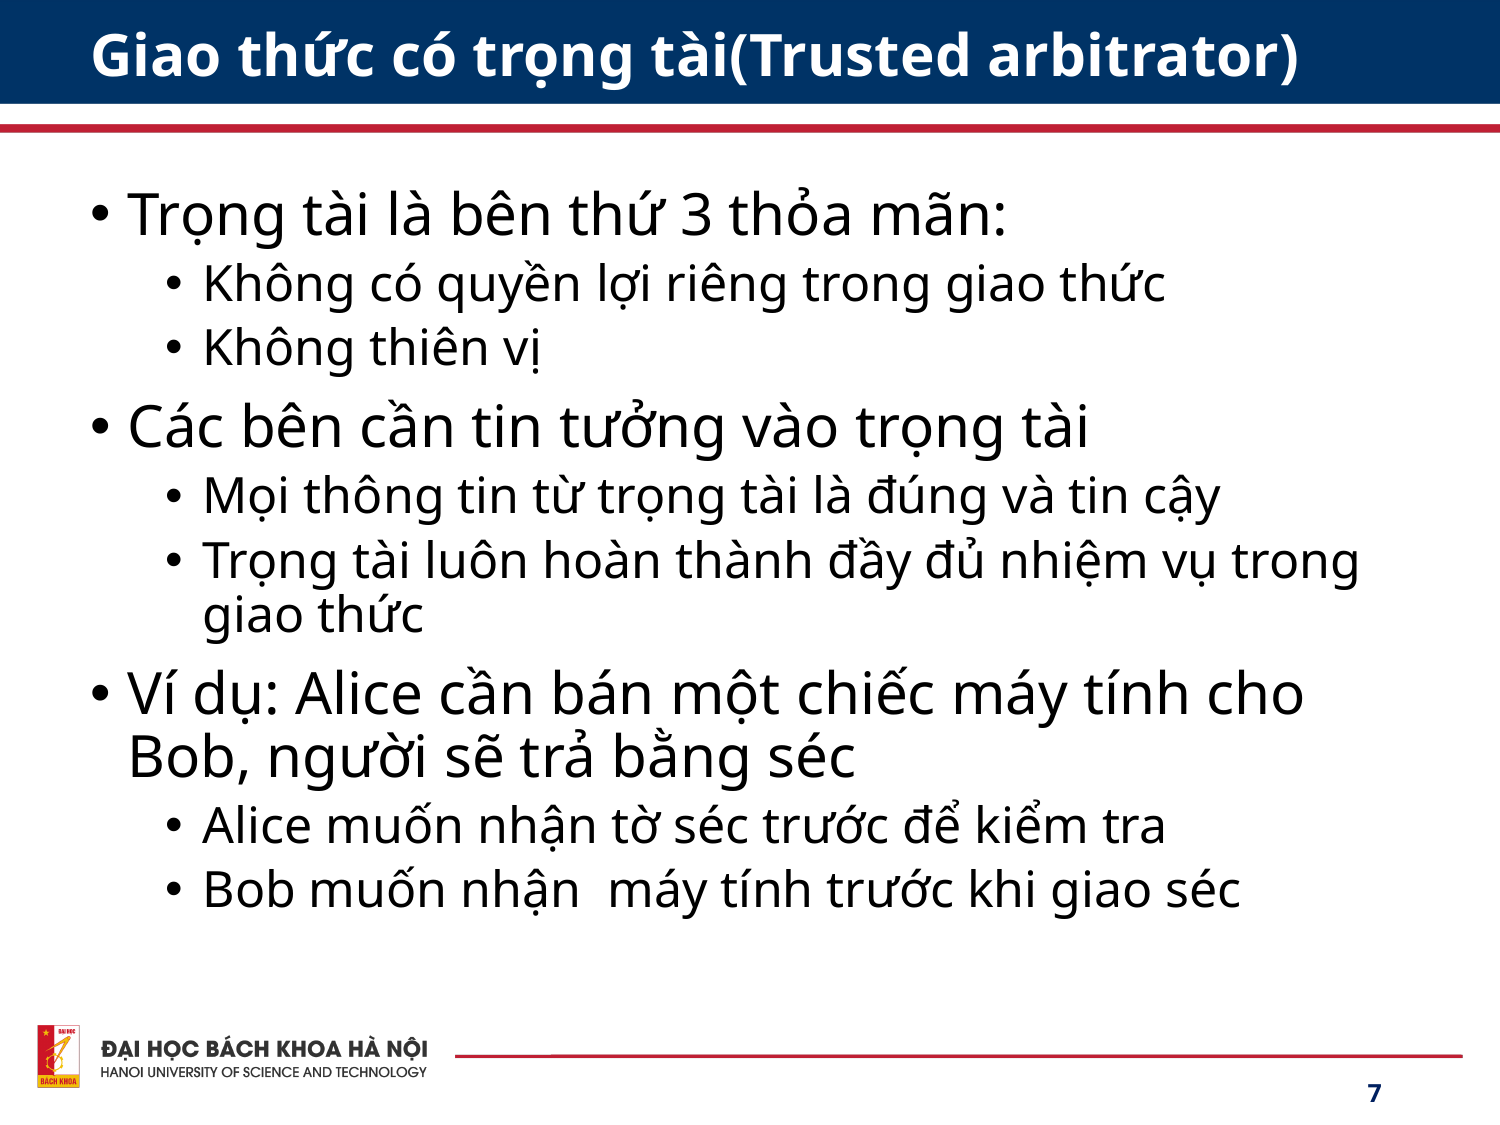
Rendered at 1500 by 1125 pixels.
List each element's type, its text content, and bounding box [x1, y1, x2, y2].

picture [0, 104, 1500, 1125]
list Trọng tài là bên thứ 3 thỏa mãn: Không có quyền lợi riêng trong giao thức Không thiên vị Các bên cần tin tưởng vào trọng tài Mọi thông tin từ trọng tài là đúng và tin cậy Trọng tài luôn hoàn thành đầy đủ nhiệm vụ trong giao thức Ví dụ: Alice cần bán một chiếc máy tính cho Bob, người sẽ trả bằng séc Alice muốn nhận tờ séc trước để kiểm tra Bob muốn nhận máy tính trước khi giao séc [75, 177, 1397, 1014]
slide_number 7 [1059, 1064, 1397, 1125]
title Giao thức có trọng tài(Trusted arbitrator) [75, 11, 1397, 104]
